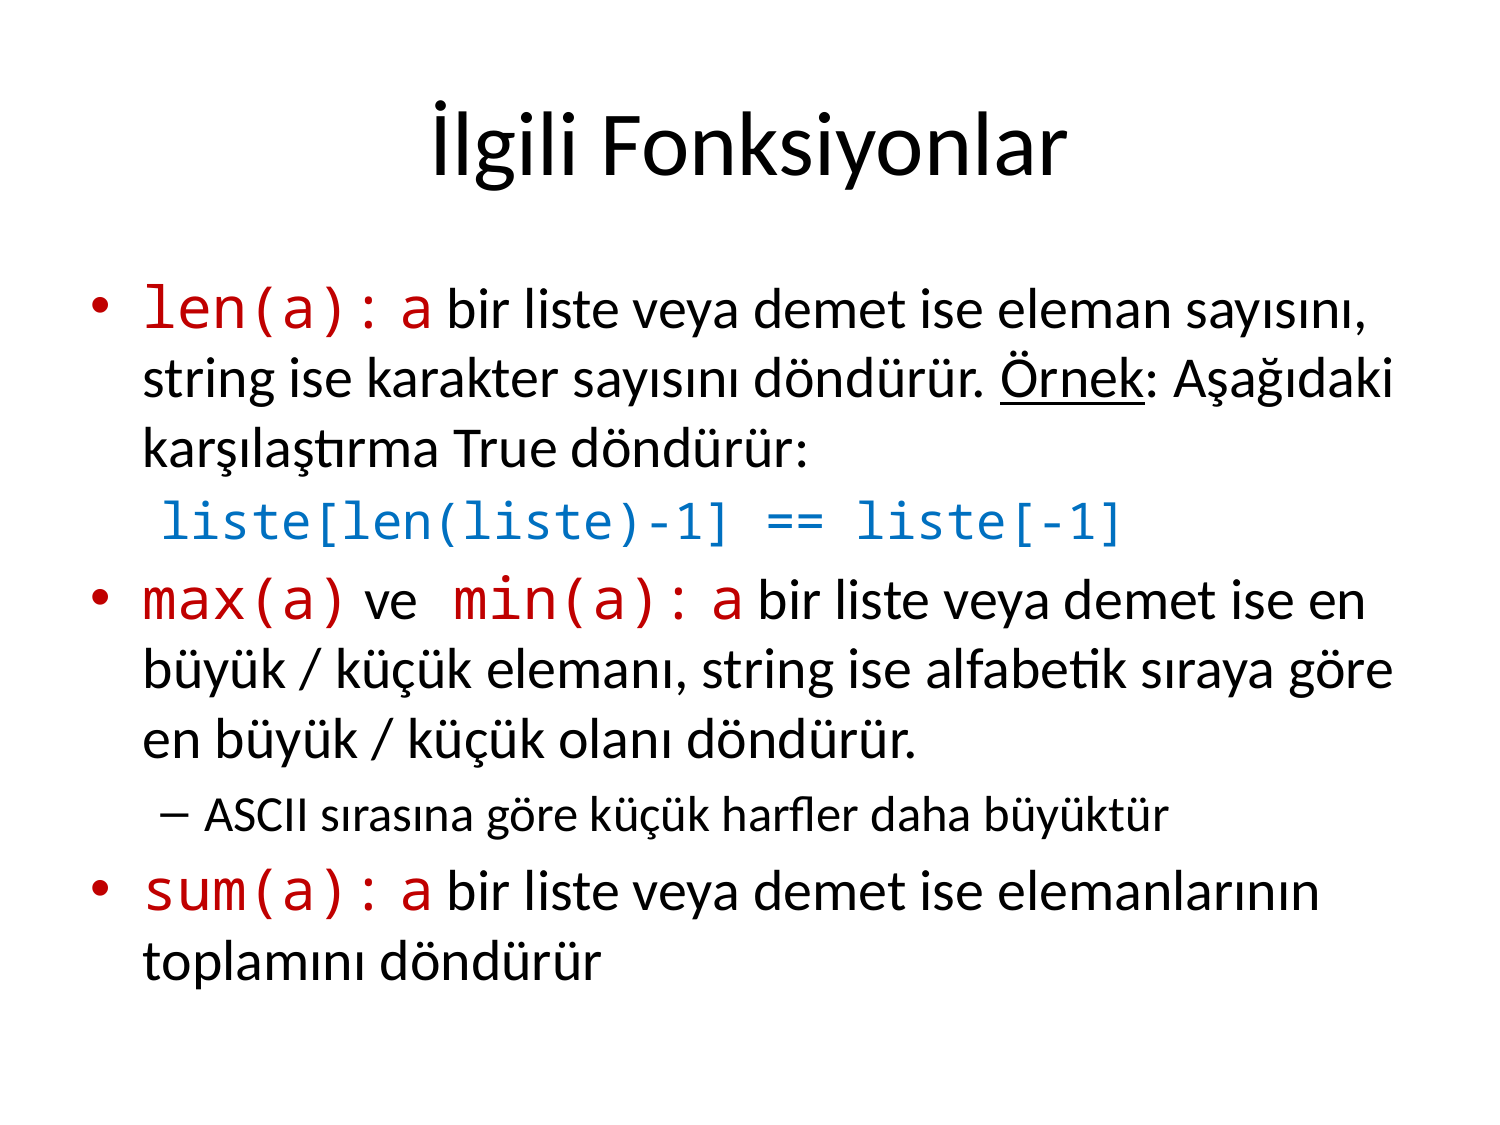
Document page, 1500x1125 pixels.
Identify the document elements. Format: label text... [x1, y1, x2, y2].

title İlgili Fonksiyonlar [75, 45, 1425, 233]
list len(a): a bir liste veya demet ise eleman sayısını, string ise karakter sayısını döndürür. Örnek: Aşağıdaki karşılaştırma True döndürür: liste[len(liste)-1] == liste[-1] max(a) ve min(a): a bir liste veya demet ise en büyük / küçük elemanı, string ise alfabetik sıraya göre en büyük / küçük olanı döndürür. ASCII sırasına göre küçük harfler daha büyüktür sum(a): a bir liste veya demet ise elemanlarının toplamını döndürür [75, 262, 1425, 1005]
